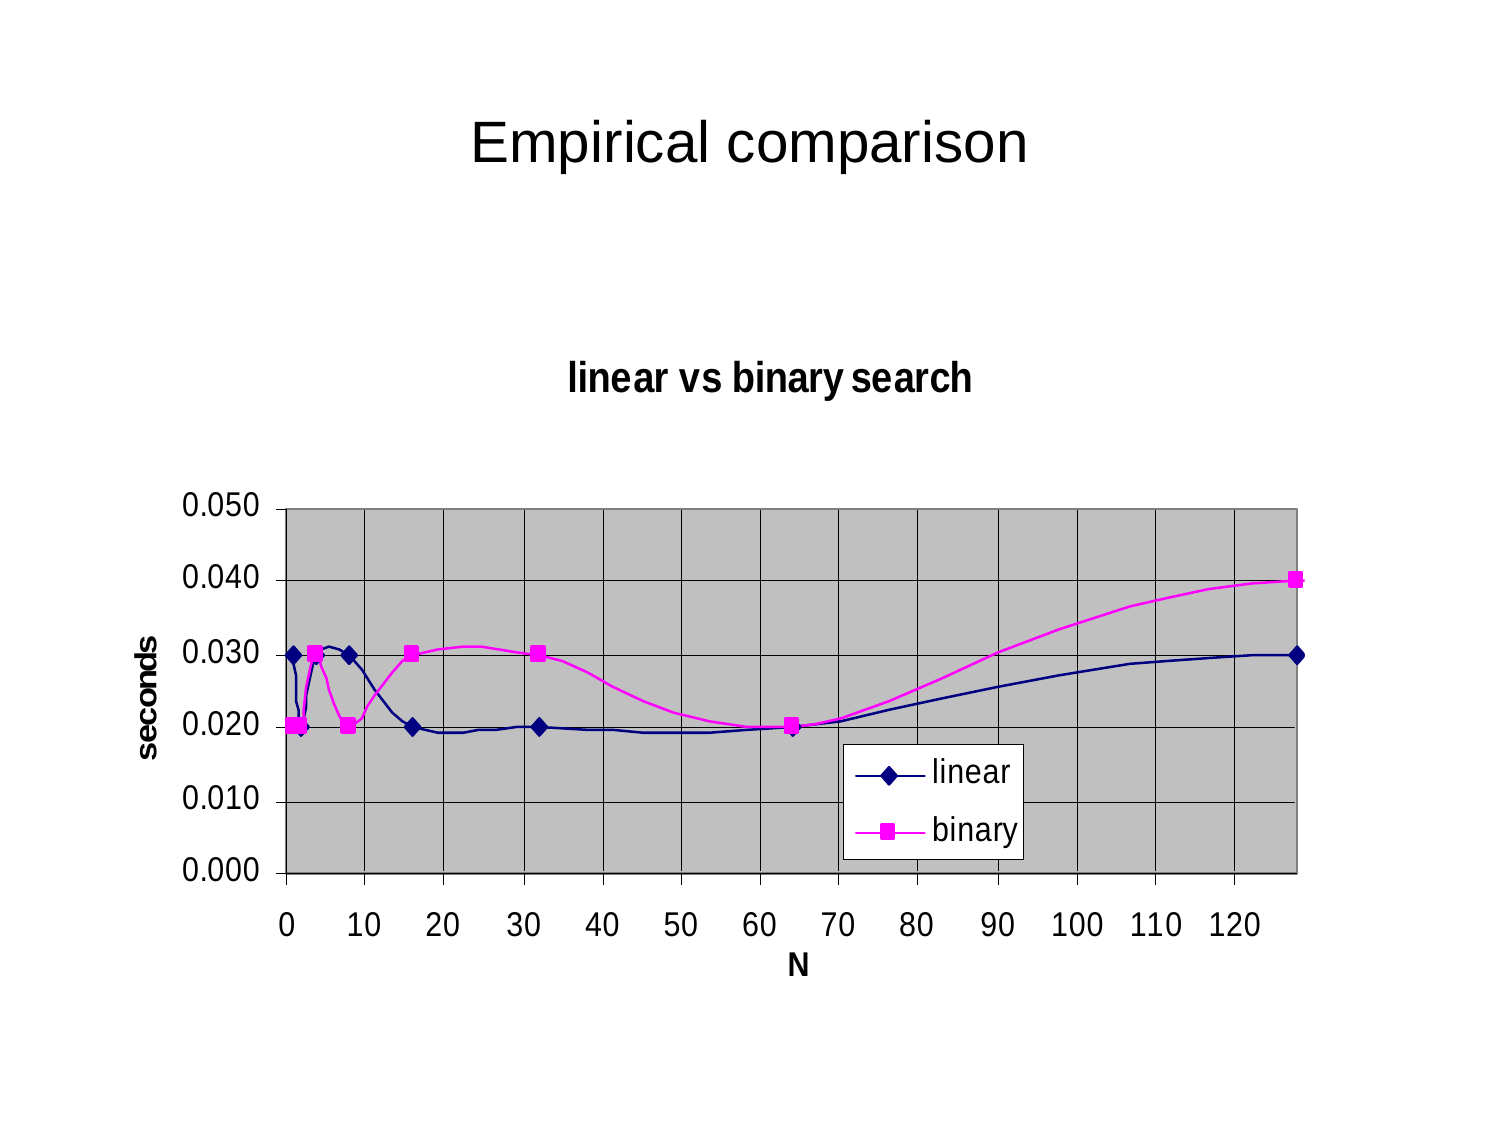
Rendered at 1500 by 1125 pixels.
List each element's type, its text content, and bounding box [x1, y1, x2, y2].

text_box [54, 324, 1500, 1064]
title Empirical comparison [74, 44, 1426, 233]
